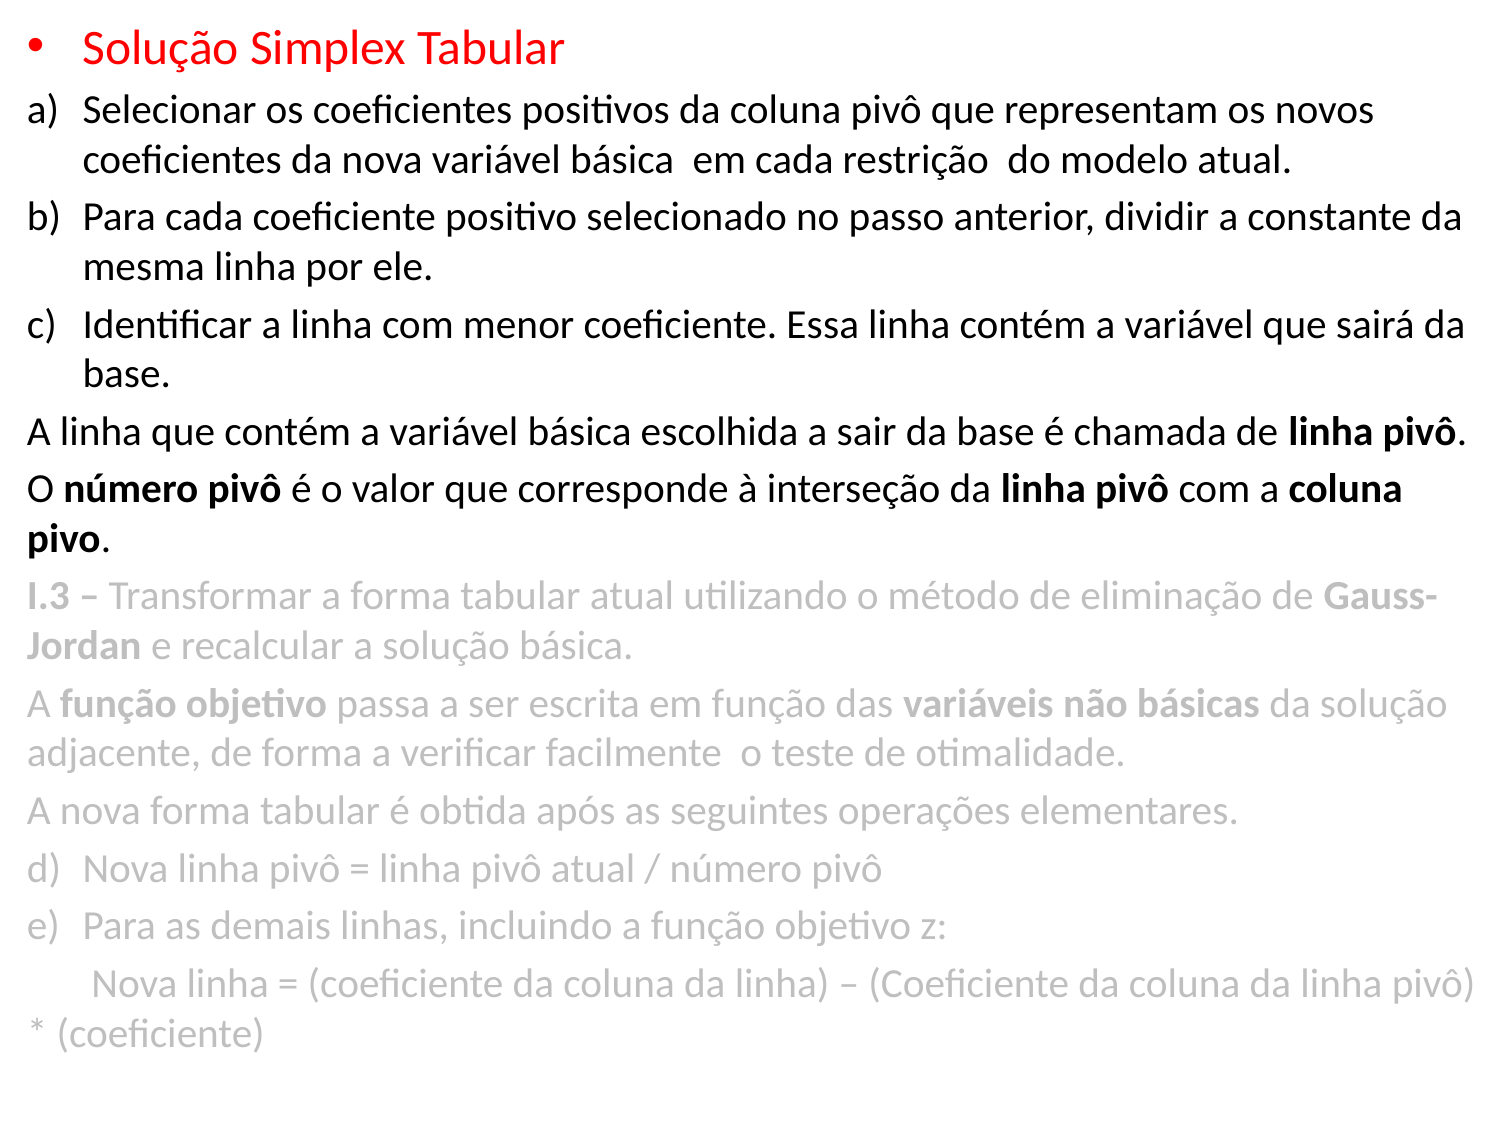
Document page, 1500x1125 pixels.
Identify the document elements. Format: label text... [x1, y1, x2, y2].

list Solução Simplex Tabular Selecionar os coeficientes positivos da coluna pivô que representam os novos coeficientes da nova variável básica em cada restrição do modelo atual. Para cada coeficiente positivo selecionado no passo anterior, dividir a constante da mesma linha por ele. Identificar a linha com menor coeficiente. Essa linha contém a variável que sairá da base. A linha que contém a variável básica escolhida a sair da base é chamada de linha pivô. O número pivô é o valor que corresponde à interseção da linha pivô com a coluna pivo. I.3 – Transformar a forma tabular atual utilizando o método de eliminação de Gauss-Jordan e recalcular a solução básica. A função objetivo passa a ser escrita em função das variáveis não básicas da solução adjacente, de forma a verificar facilmente o teste de otimalidade. A nova forma tabular é obtida após as seguintes operações elementares. Nova linha pivô = linha pivô atual / número pivô Para as demais linhas, incluindo a função objetivo z: Nova linha = (coeficiente da coluna da linha) – (Coeficiente da coluna da linha pivô) * (coeficiente) [11, 7, 1495, 1121]
